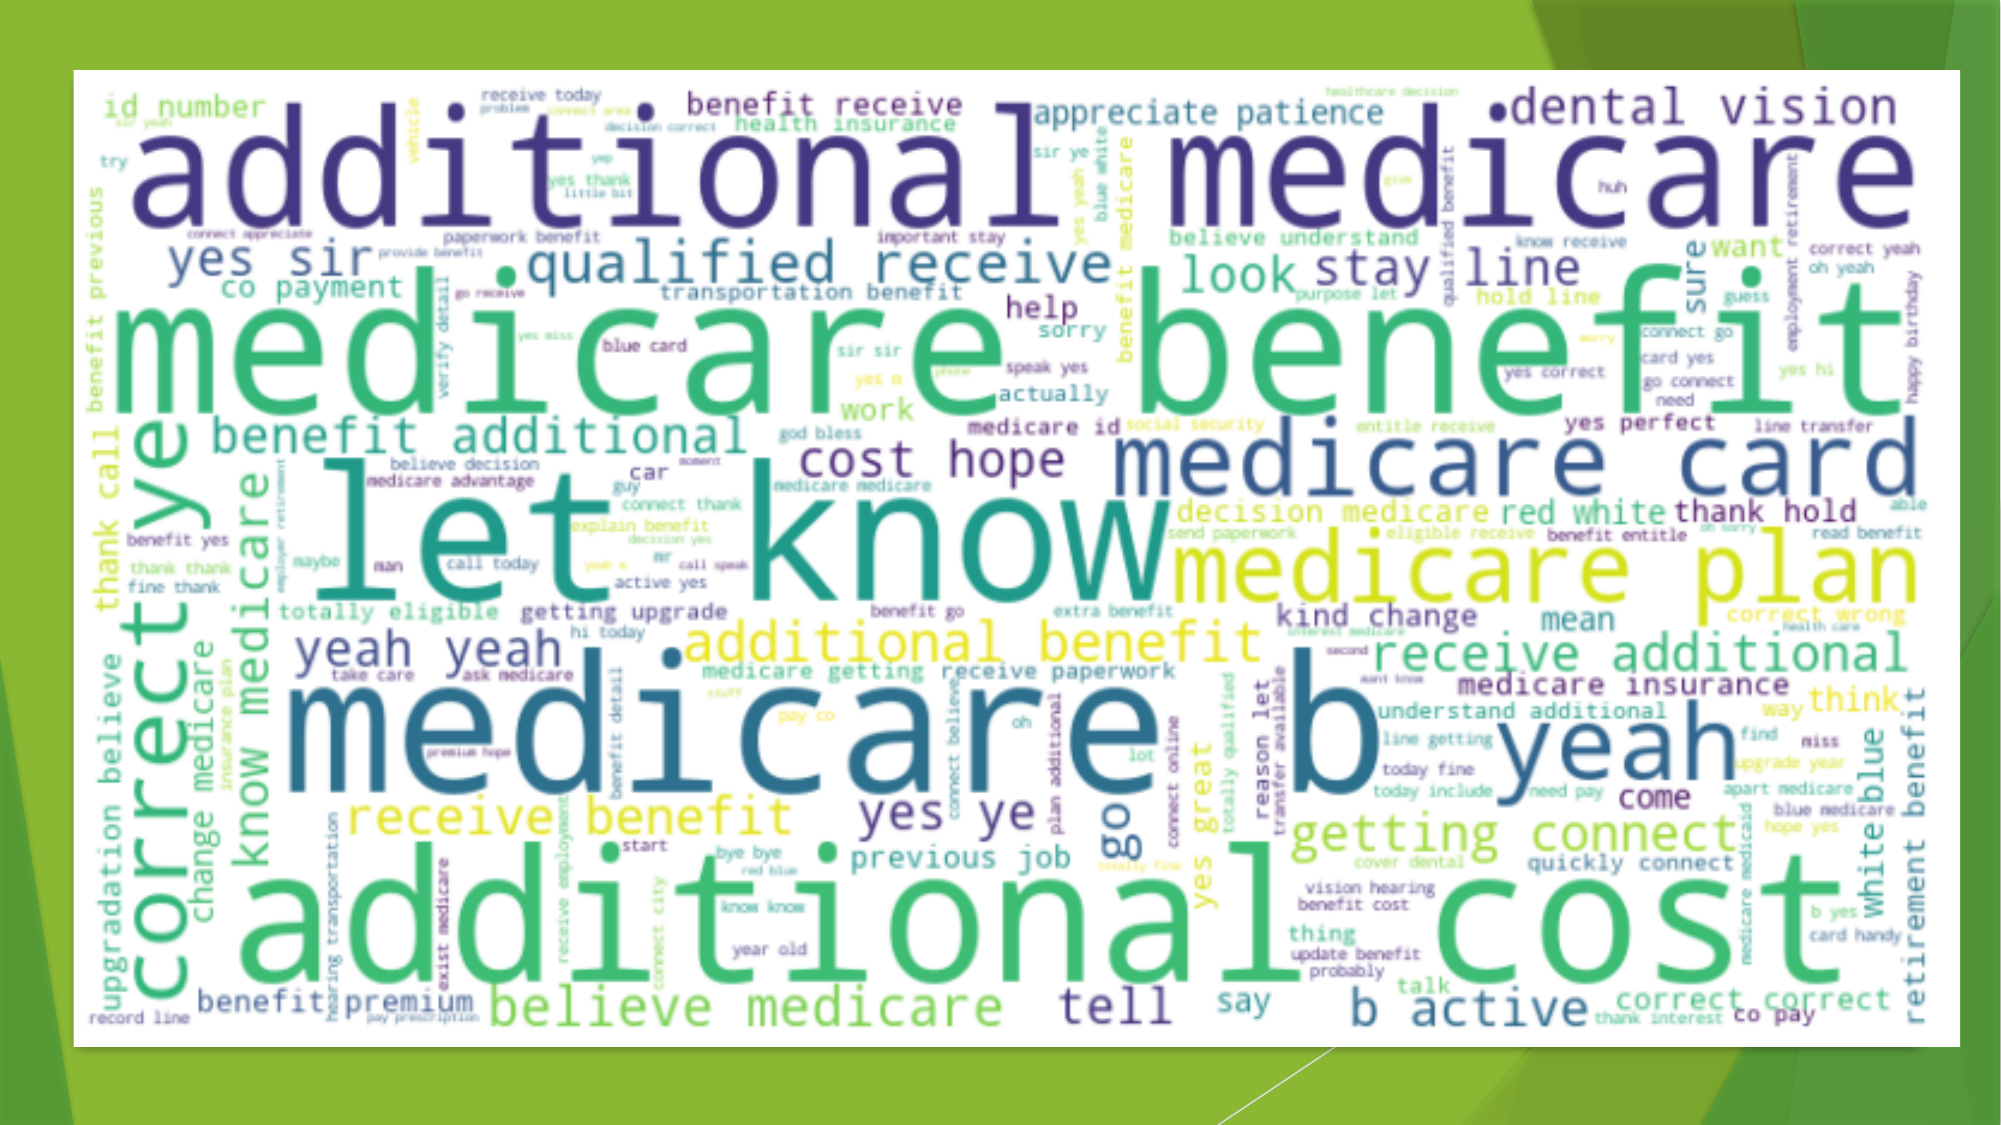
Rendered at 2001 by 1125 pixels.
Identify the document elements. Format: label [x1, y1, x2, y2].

picture [72, 69, 1961, 1047]
text_box [0, 0, 2000, 1125]
